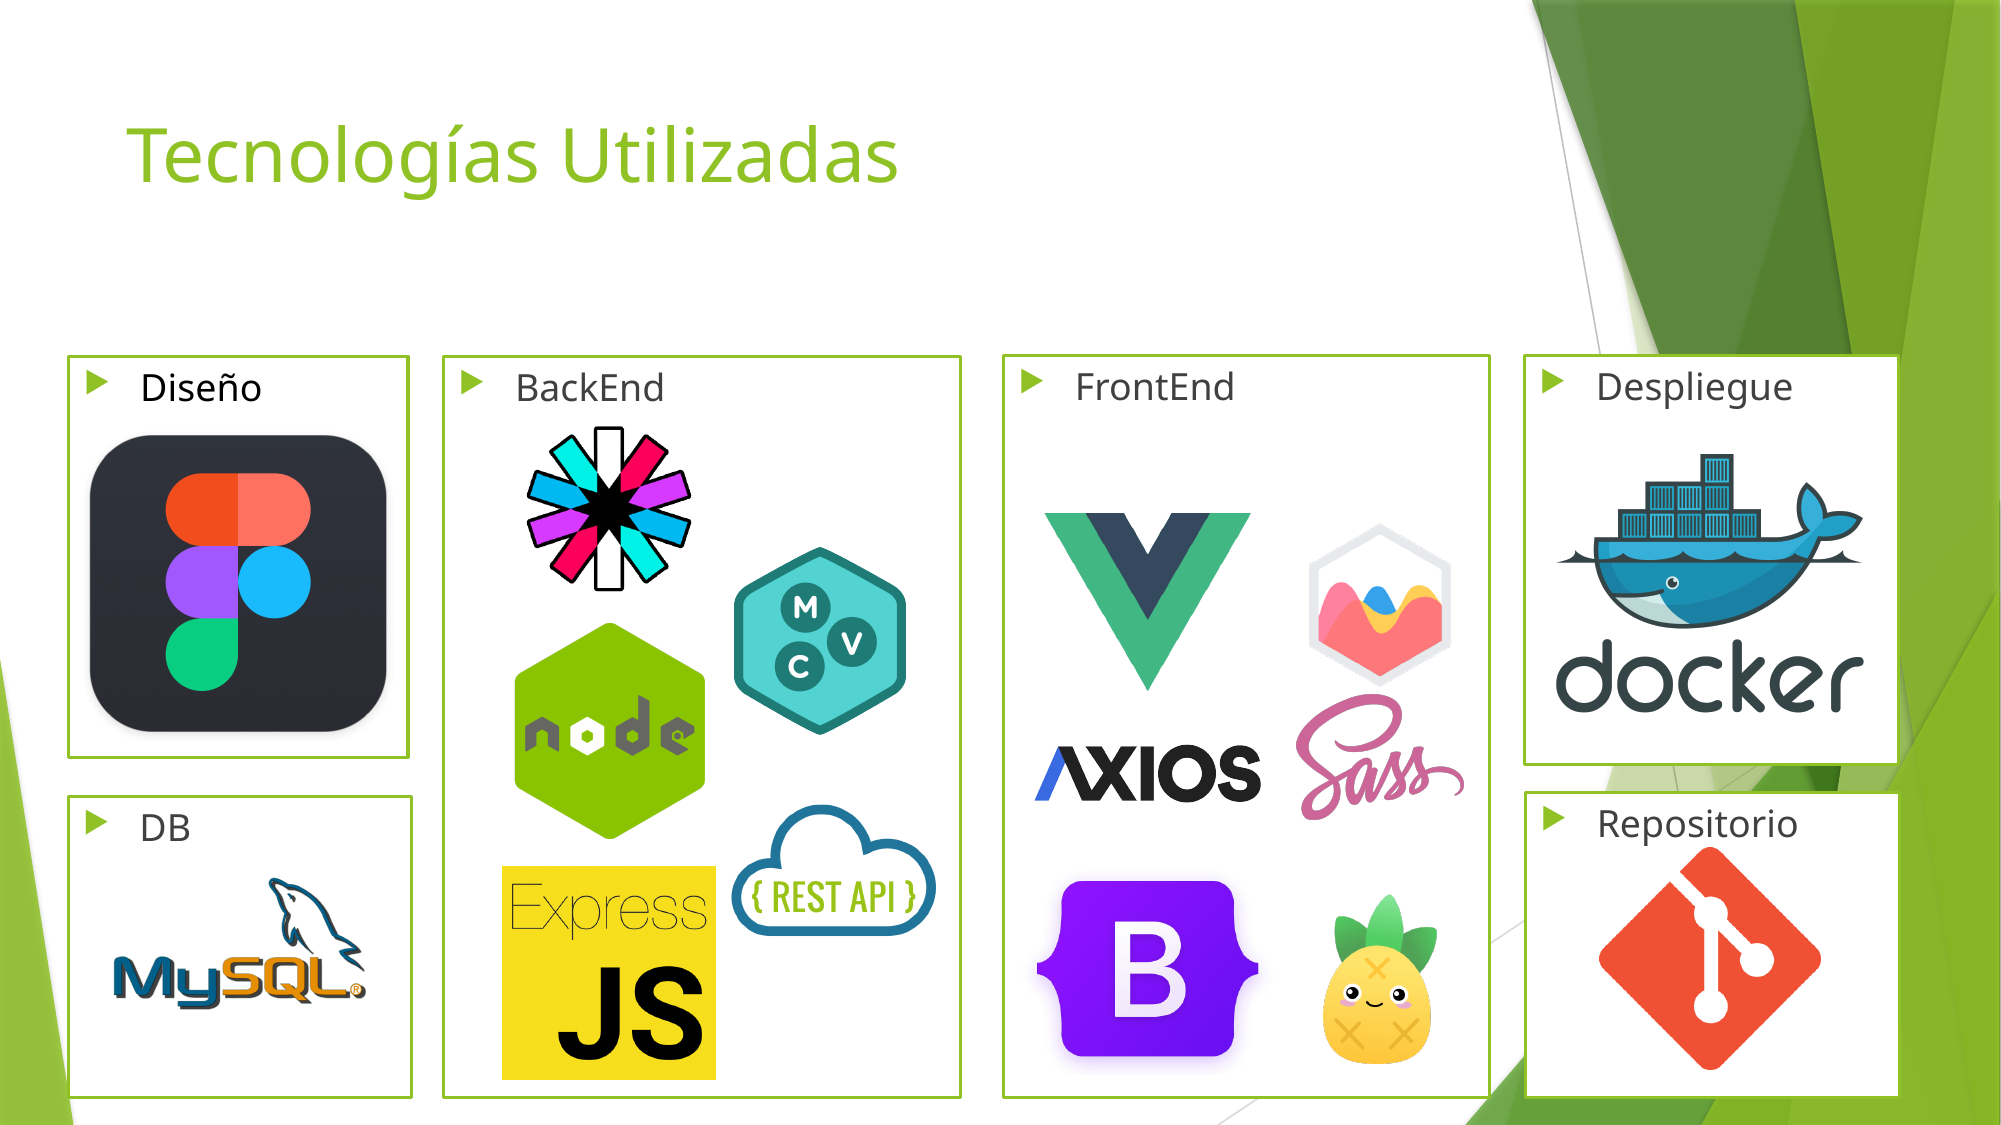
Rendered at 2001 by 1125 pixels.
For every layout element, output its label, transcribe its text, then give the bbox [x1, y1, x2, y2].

picture [1322, 893, 1438, 1065]
picture [66, 413, 411, 758]
title Tecnologías Utilizadas [111, 99, 1522, 317]
picture [1017, 861, 1277, 1076]
picture [1598, 846, 1822, 1070]
text_box Repositorio [1524, 791, 1901, 1099]
picture [1555, 454, 1865, 714]
picture [474, 407, 906, 735]
text_box Despliegue [1523, 354, 1900, 766]
picture [1308, 522, 1452, 688]
text_box FrontEnd [1002, 354, 1491, 1099]
picture [727, 793, 939, 946]
text_box BackEnd [442, 355, 962, 1099]
picture [92, 796, 385, 1089]
list Diseño [67, 355, 410, 413]
text_box DB [67, 795, 413, 1099]
picture [501, 622, 717, 840]
picture [502, 866, 716, 1080]
picture [993, 498, 1465, 843]
